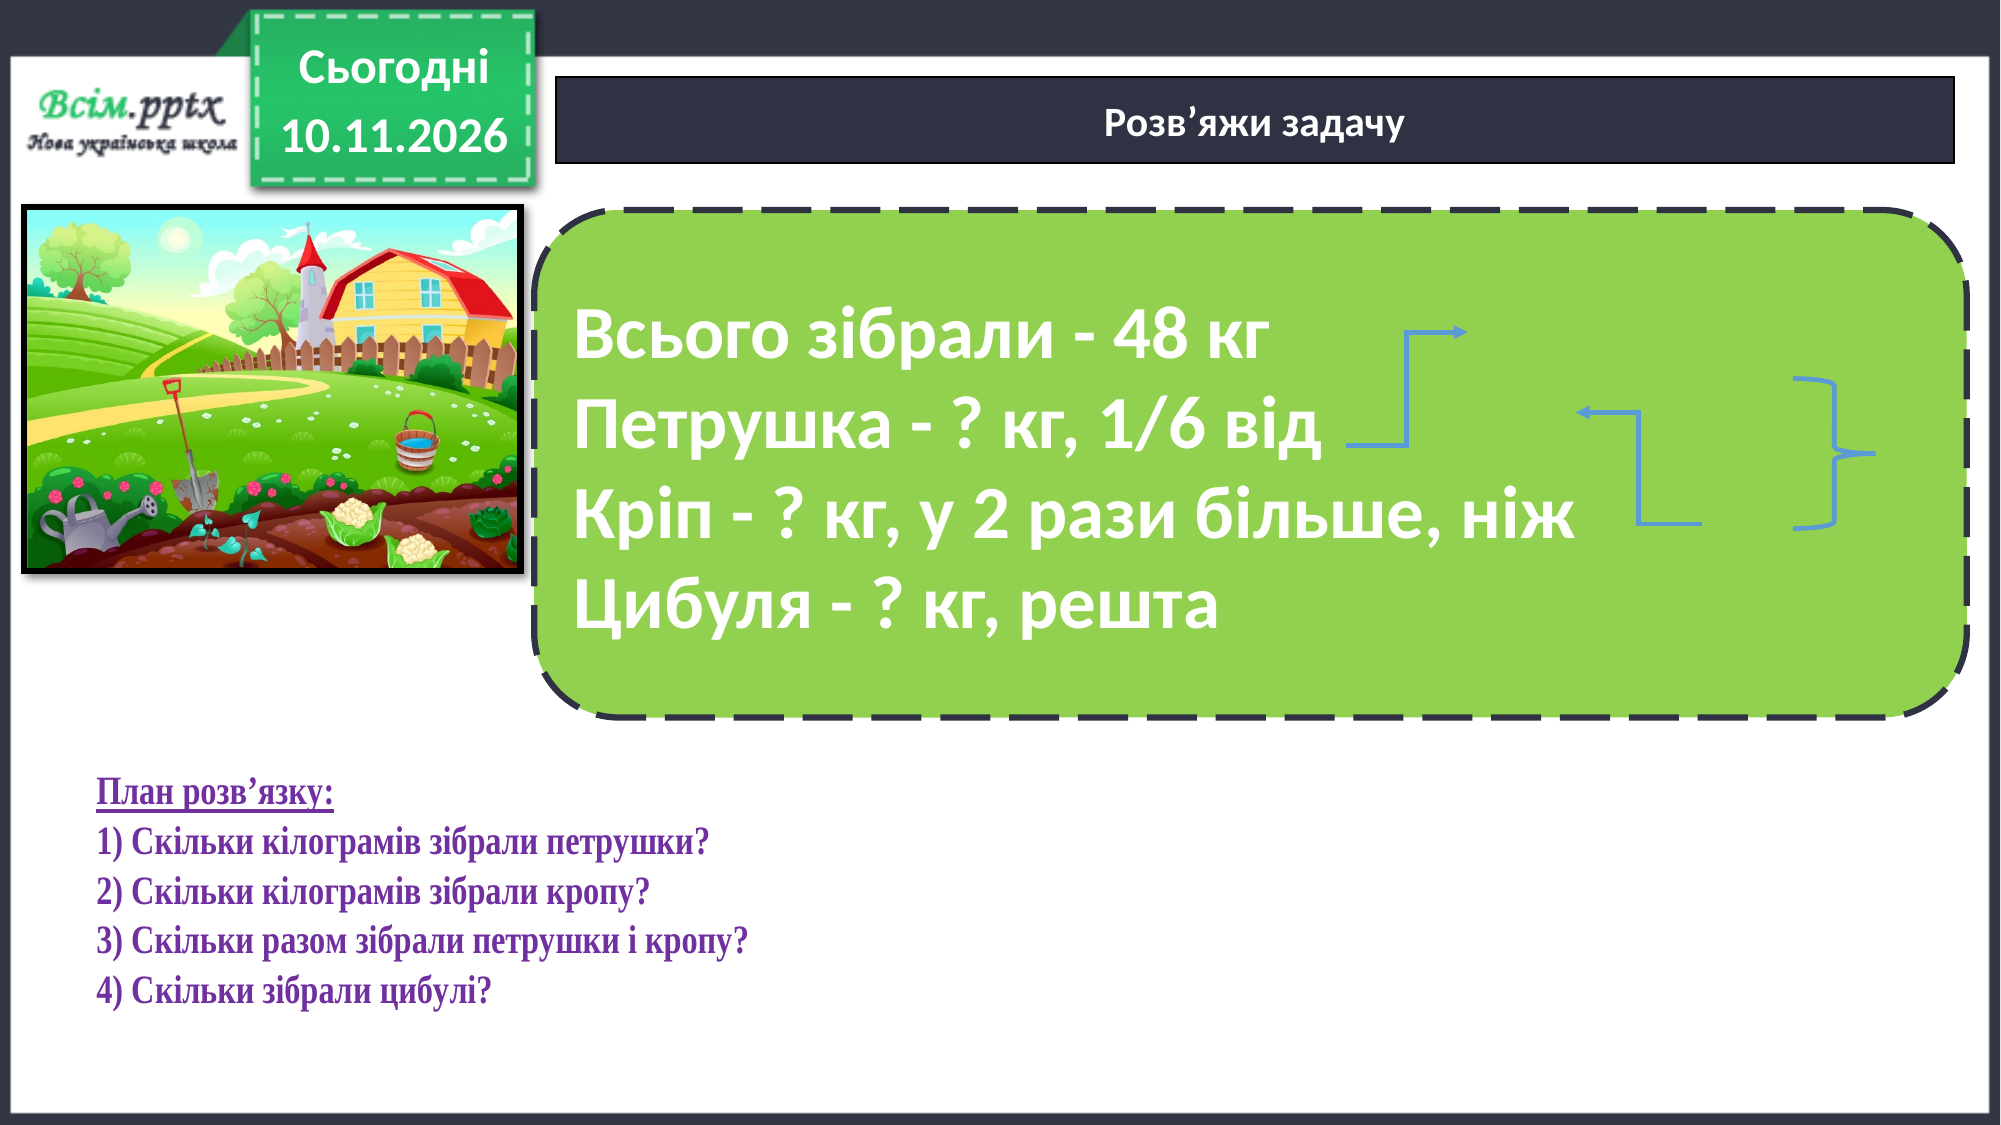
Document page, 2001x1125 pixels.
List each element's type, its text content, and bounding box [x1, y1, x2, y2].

text_box Всього зібрали - 48 кг Петрушка - ? кг, 1/6 від Кріп - ? кг, у 2 рази більше, ніж Цибуля - ? кг, решта [533, 208, 1968, 719]
text_box Сьогодні [284, 26, 535, 101]
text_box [1575, 412, 1702, 524]
text_box [1792, 378, 1876, 530]
picture [0, 0, 2001, 1125]
text_box 25.04.2022 [263, 101, 524, 164]
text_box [1345, 332, 1468, 446]
text_box Розв’яжи задачу [555, 76, 1955, 164]
